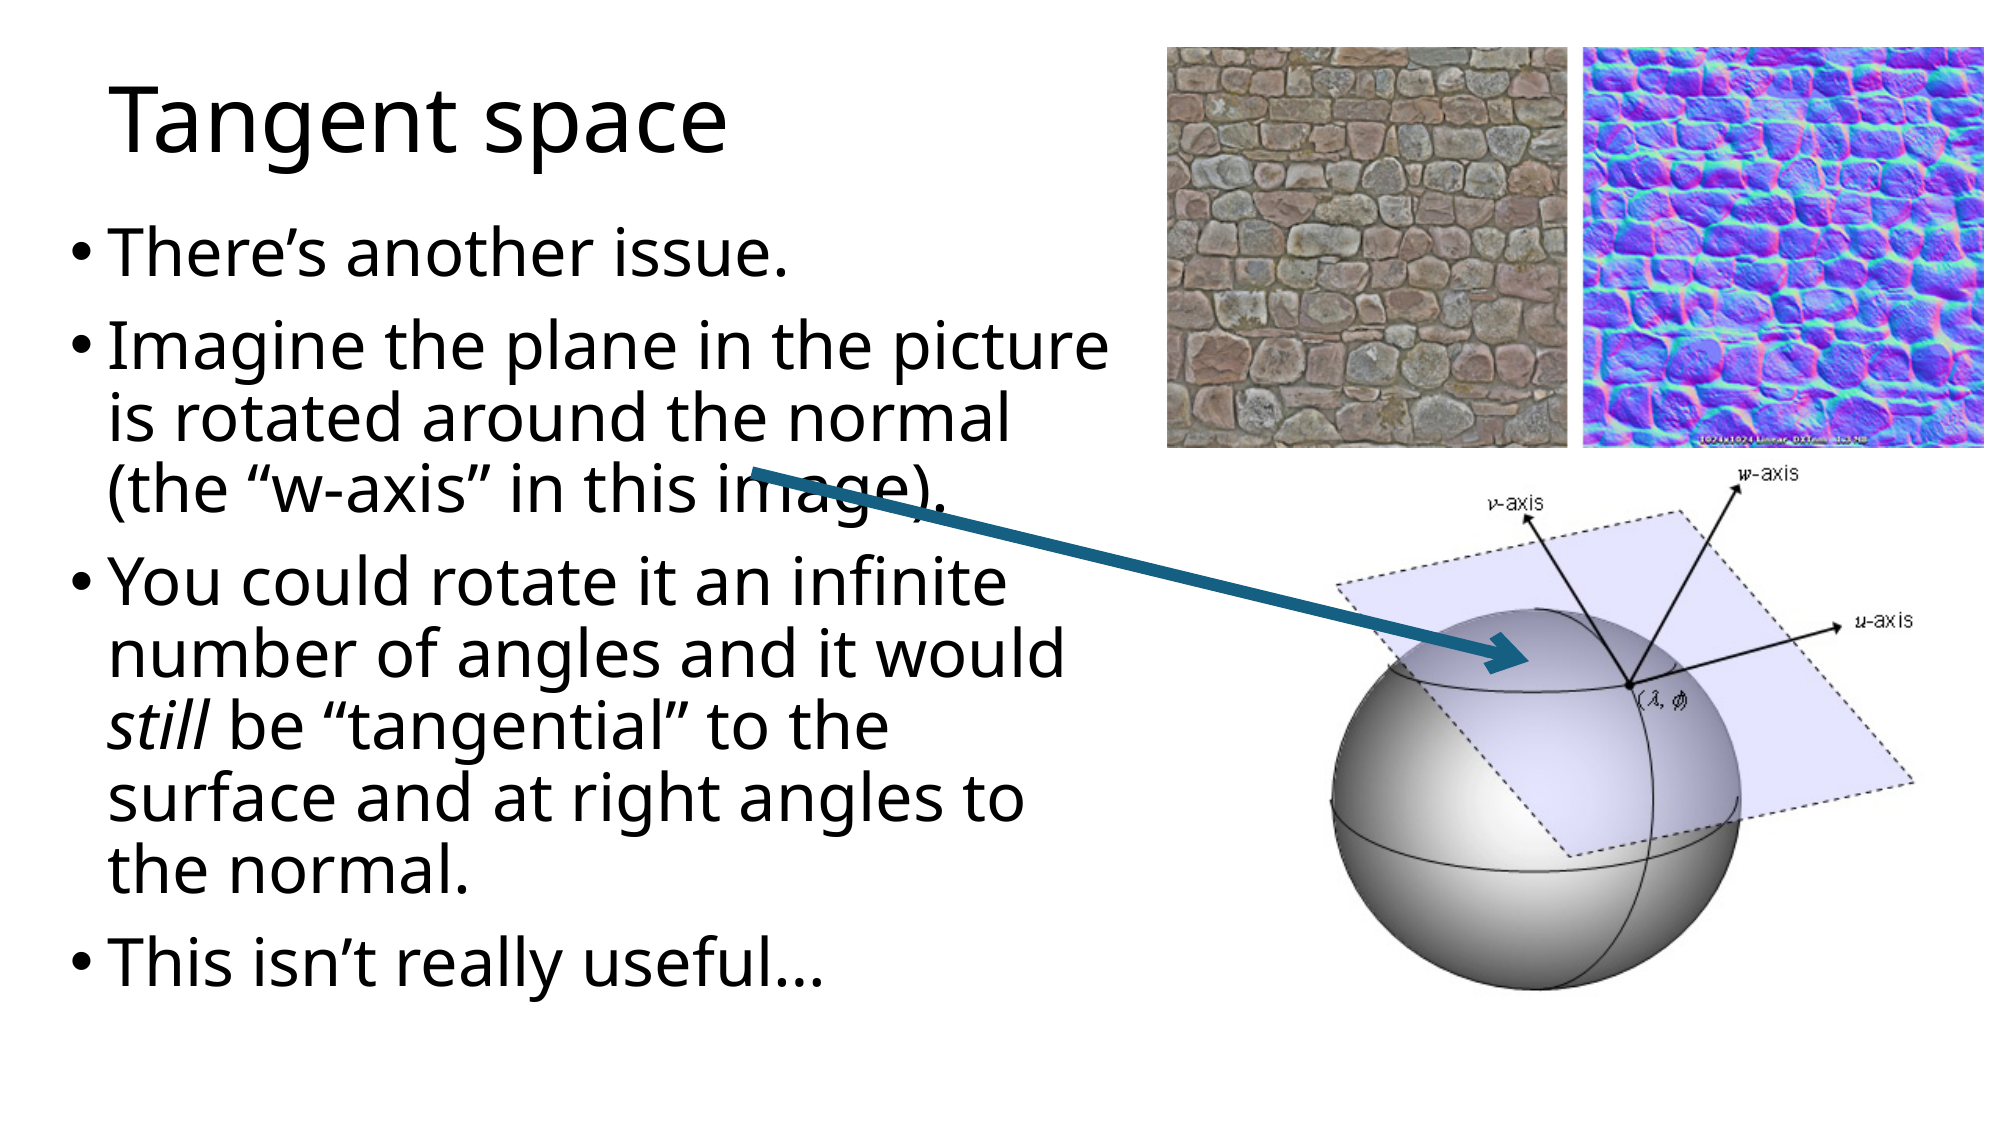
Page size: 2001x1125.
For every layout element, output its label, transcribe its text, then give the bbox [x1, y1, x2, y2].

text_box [751, 472, 1530, 662]
title Tangent space [93, 48, 1167, 197]
picture [1167, 47, 1985, 449]
picture [1323, 458, 1925, 998]
list There’s another issue. Imagine the plane in the picture is rotated around the normal (the “w-axis” in this image). You could rotate it an infinite number of angles and it would still be “tangential” to the surface and at right angles to the normal. This isn’t really useful… [54, 211, 1129, 1077]
